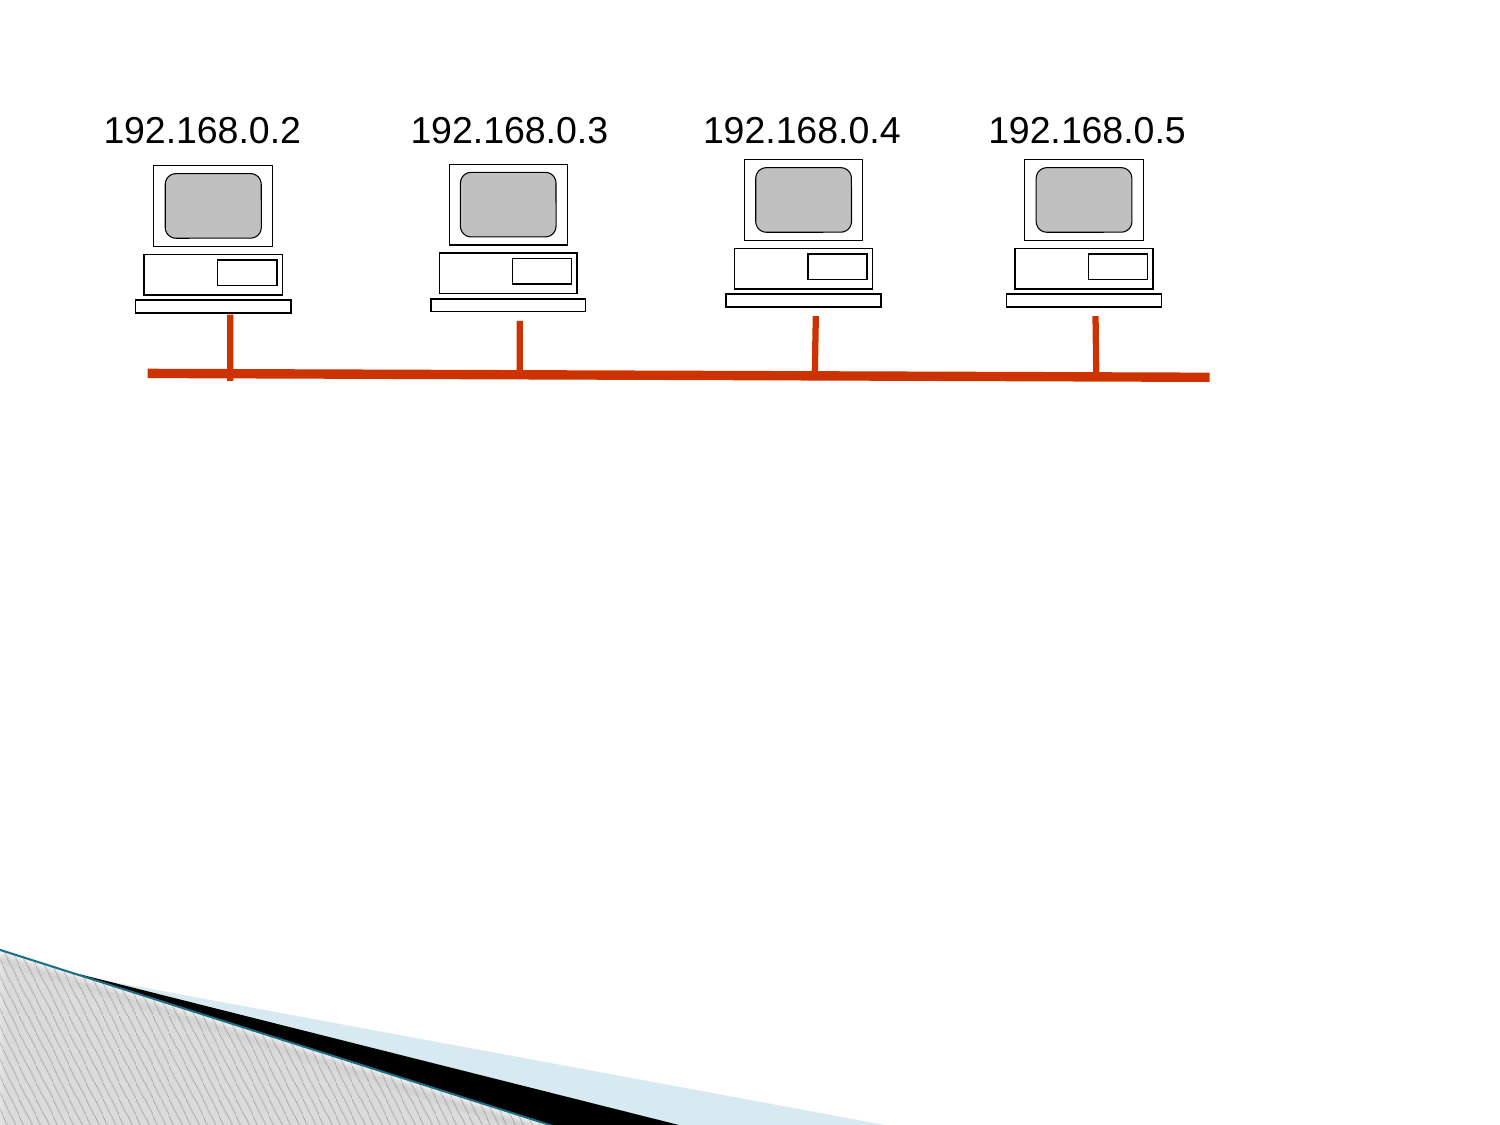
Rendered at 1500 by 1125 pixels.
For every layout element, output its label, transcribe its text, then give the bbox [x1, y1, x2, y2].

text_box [725, 159, 882, 308]
text_box 192.168.0.2 [88, 98, 317, 159]
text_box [135, 165, 292, 314]
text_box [430, 164, 586, 312]
text_box 192.168.0.5 [973, 98, 1201, 159]
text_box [1006, 159, 1162, 308]
text_box 192.168.0.4 [688, 98, 916, 159]
text_box 192.168.0.3 [395, 98, 624, 159]
